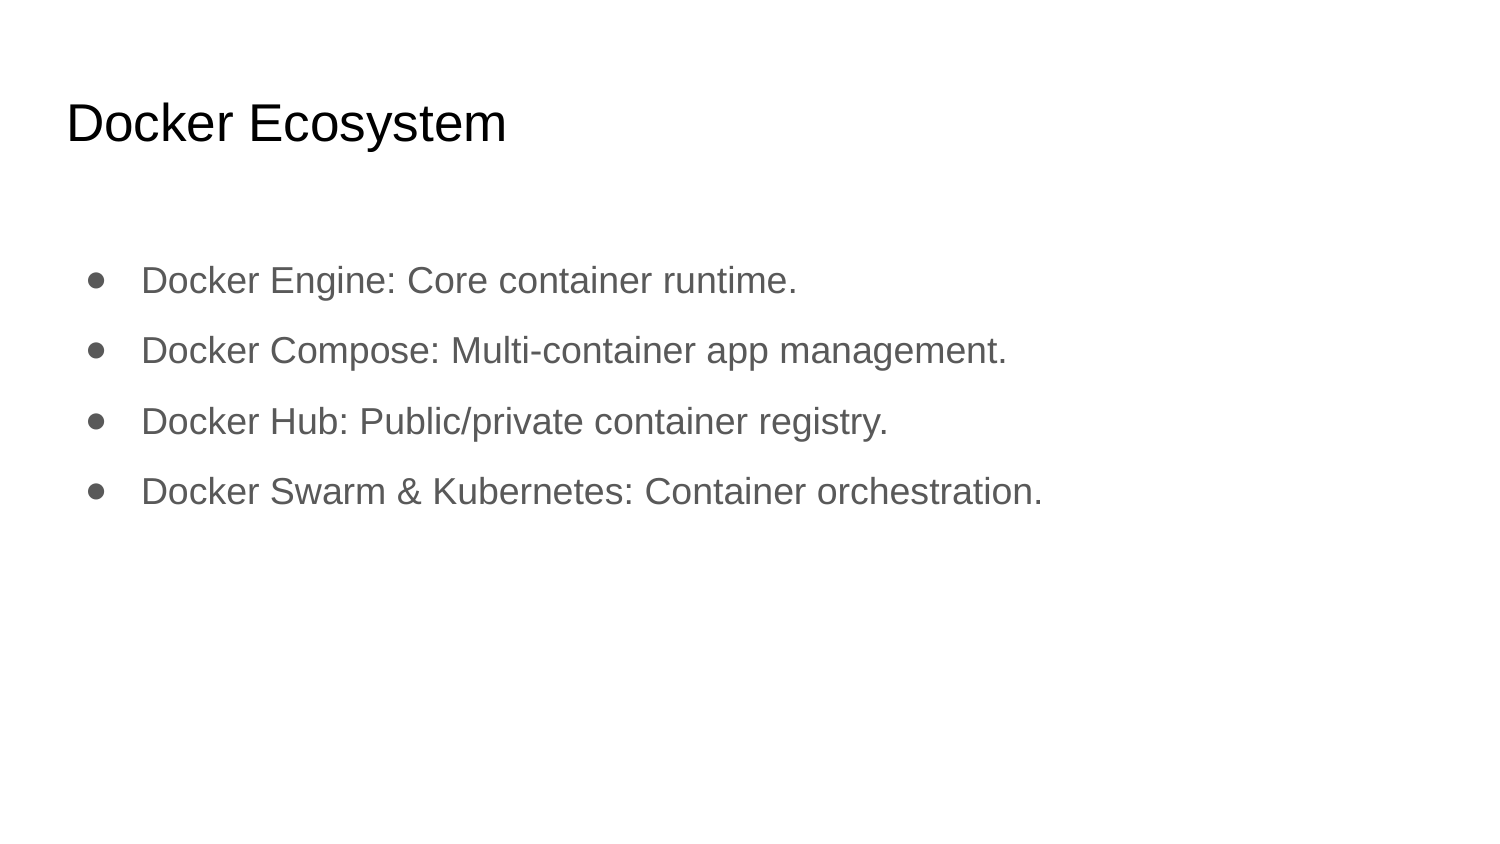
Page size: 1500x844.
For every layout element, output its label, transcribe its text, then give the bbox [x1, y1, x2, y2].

title Docker Ecosystem [51, 72, 1449, 167]
list Docker Engine: Core container runtime. Docker Compose: Multi-container app management. Docker Hub: Public/private container registry. Docker Swarm & Kubernetes: Container orchestration. [51, 189, 1449, 750]
